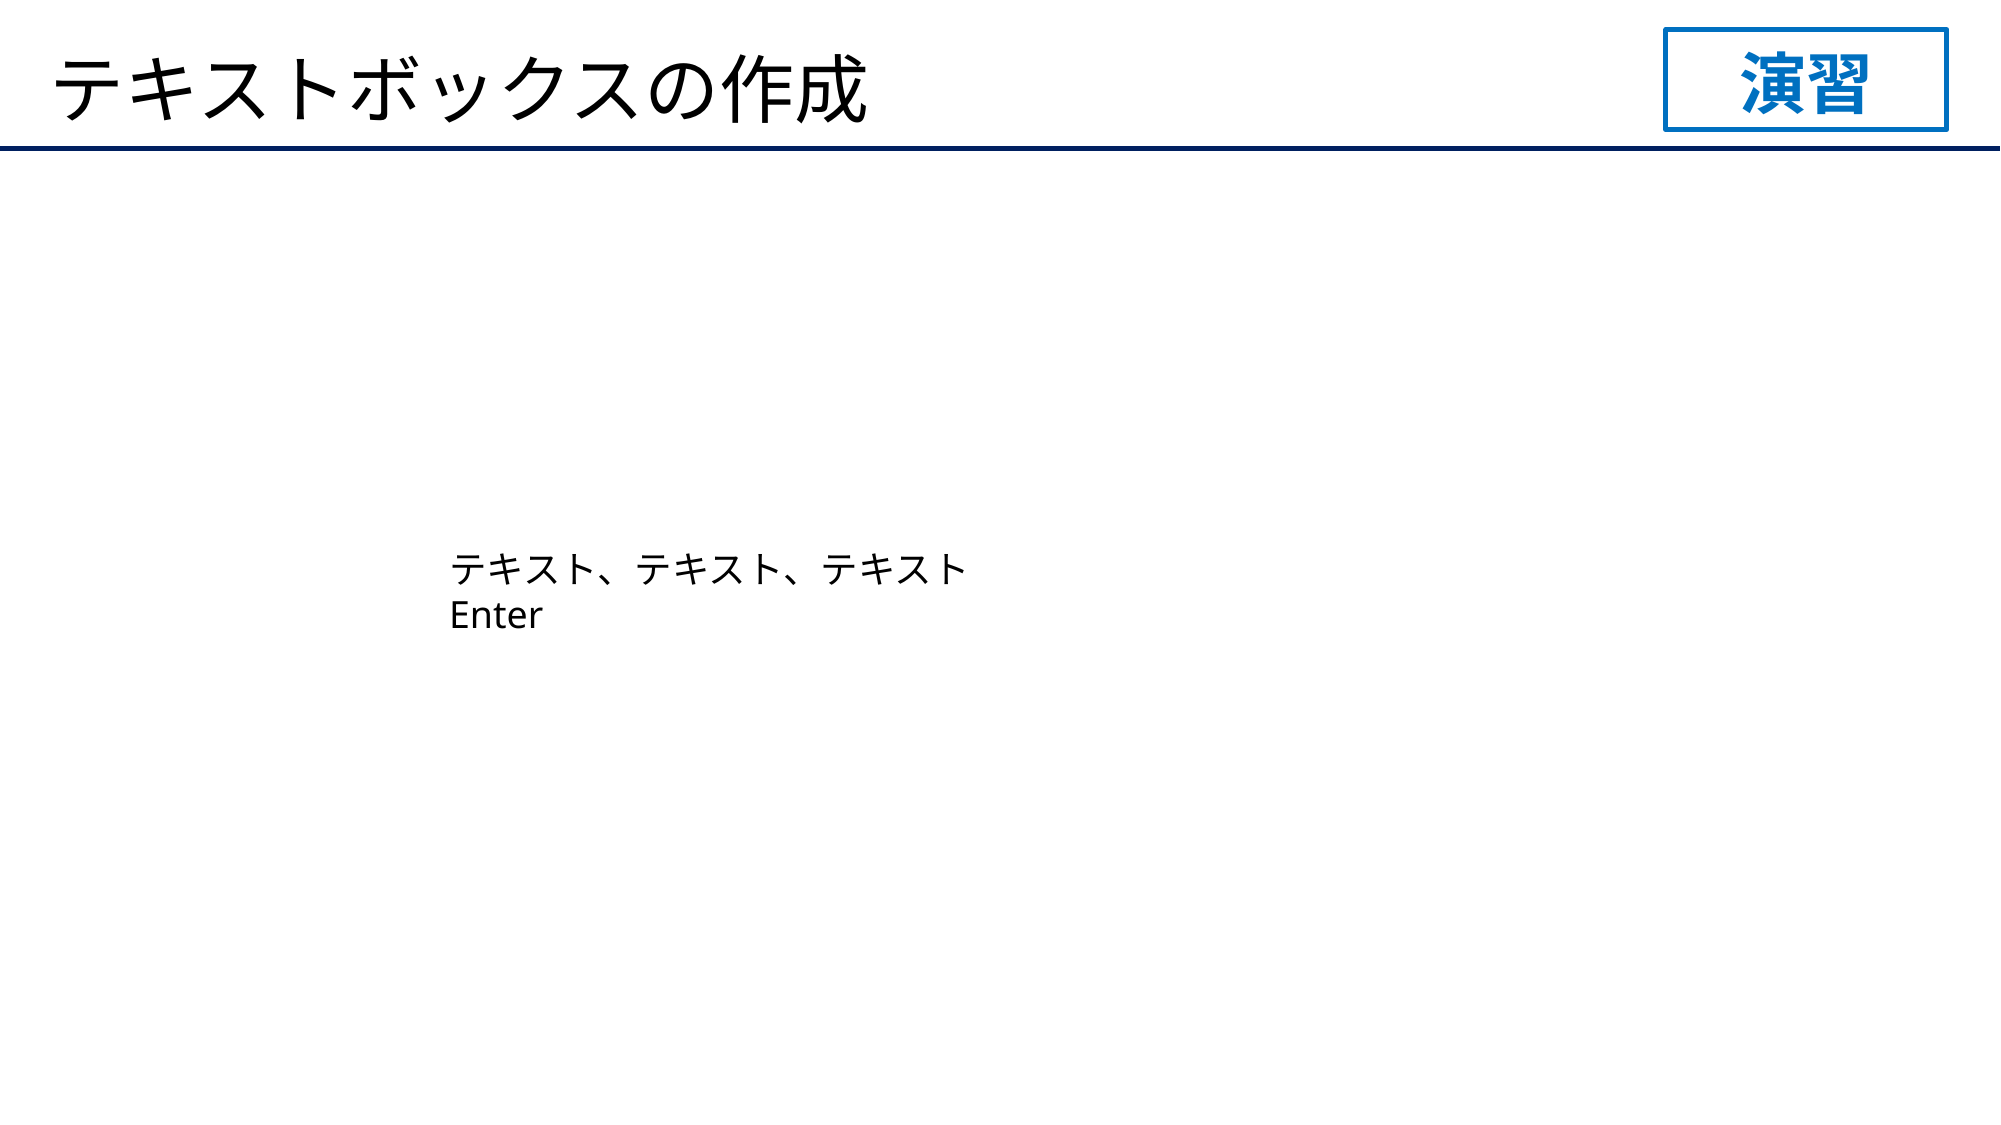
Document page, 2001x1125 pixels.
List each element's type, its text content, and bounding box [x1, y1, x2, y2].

title テキストボックスの作成 [34, 30, 1925, 157]
text_box テキスト、テキスト、テキスト Enter [434, 538, 985, 643]
text_box 演習 [1665, 29, 1947, 130]
